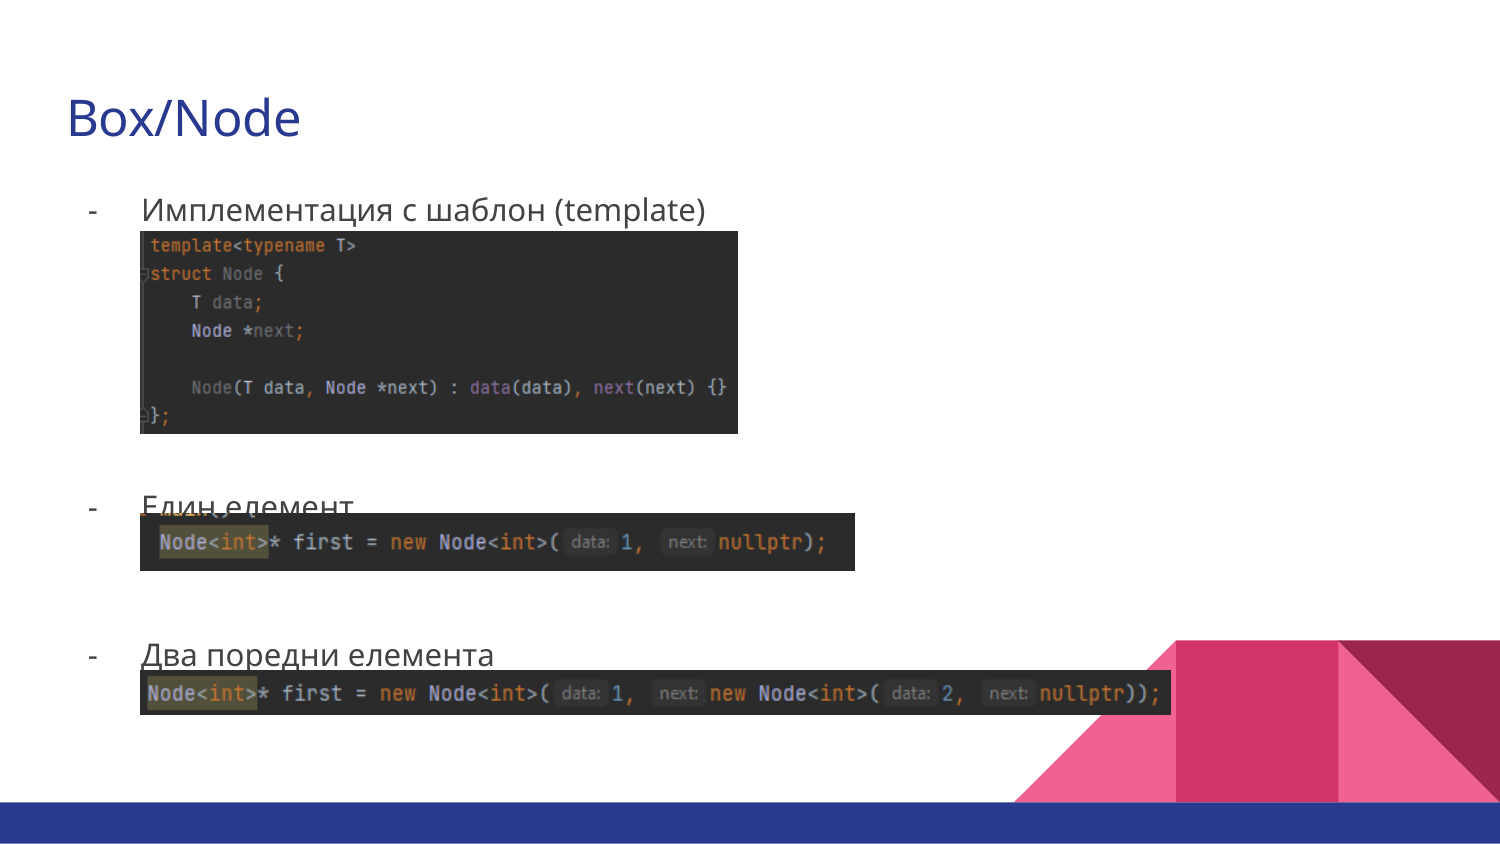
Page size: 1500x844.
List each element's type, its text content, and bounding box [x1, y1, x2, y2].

picture [140, 670, 1171, 716]
list Имплементация с шаблон (template) Един елемент Два поредни елемента [51, 166, 1449, 750]
picture [140, 513, 855, 572]
title Box/Node [51, 67, 1449, 166]
picture [140, 231, 738, 434]
